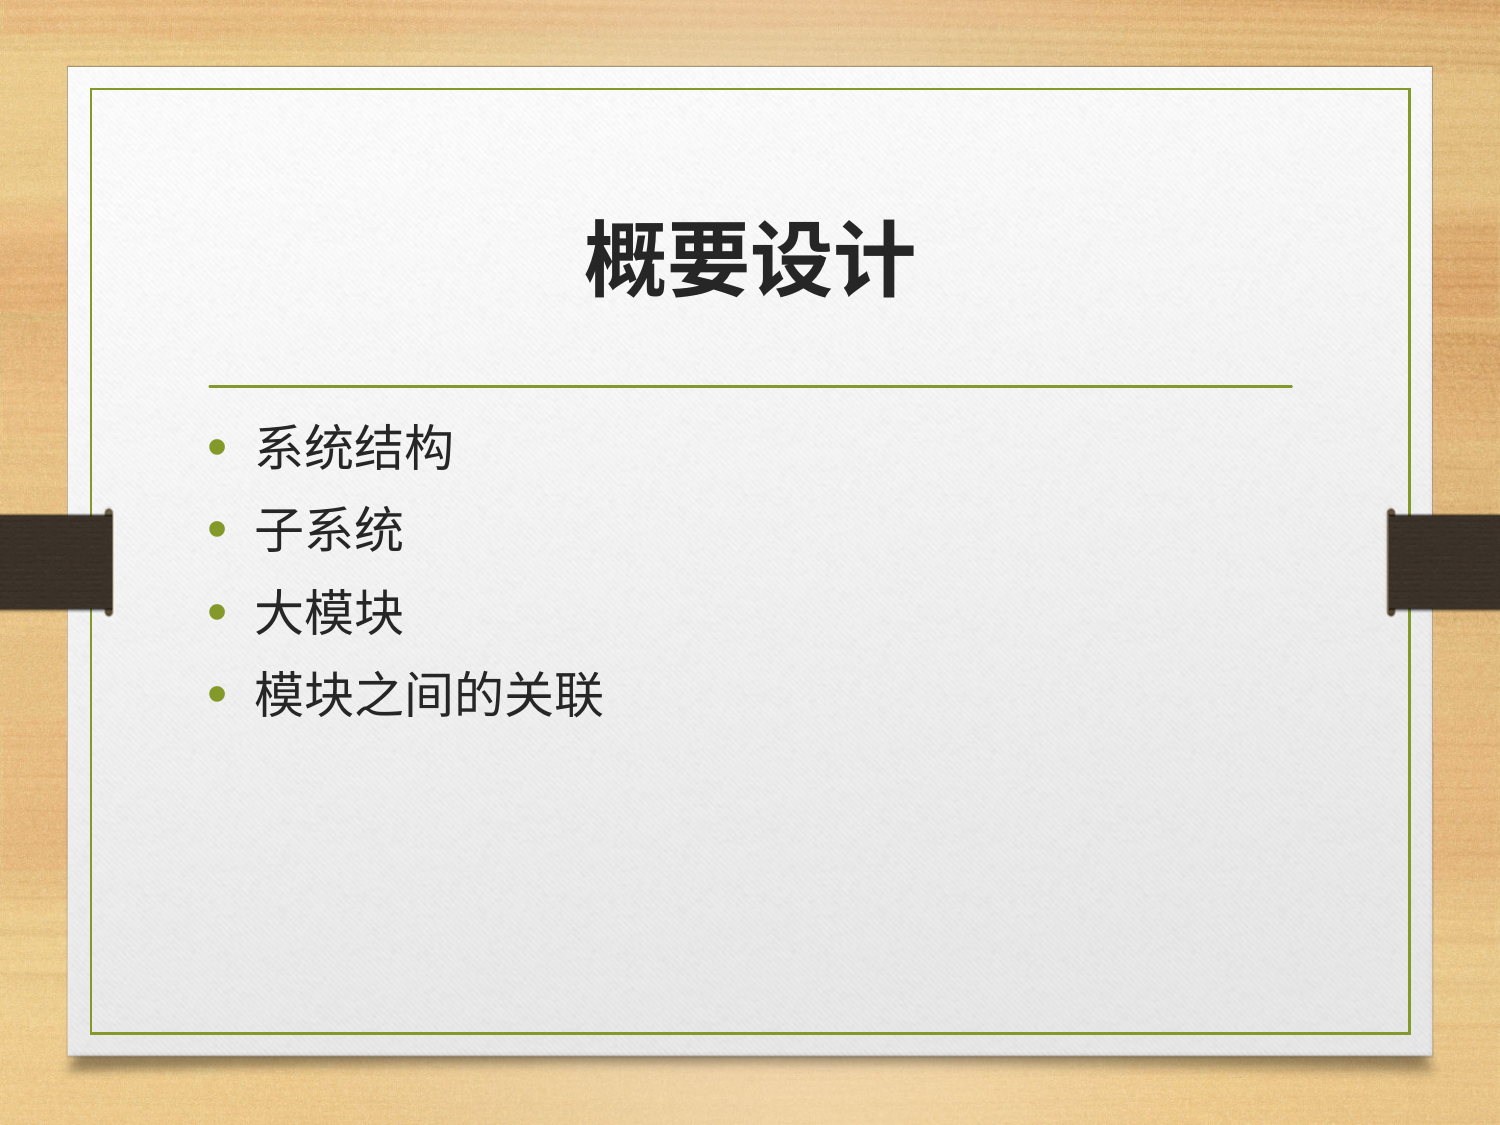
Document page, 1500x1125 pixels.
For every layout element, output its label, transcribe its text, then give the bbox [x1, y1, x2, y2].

picture [0, 0, 1500, 1125]
title 概要设计 [192, 150, 1309, 364]
list 系统结构 子系统 大模块 模块之间的关联 [192, 408, 1309, 974]
